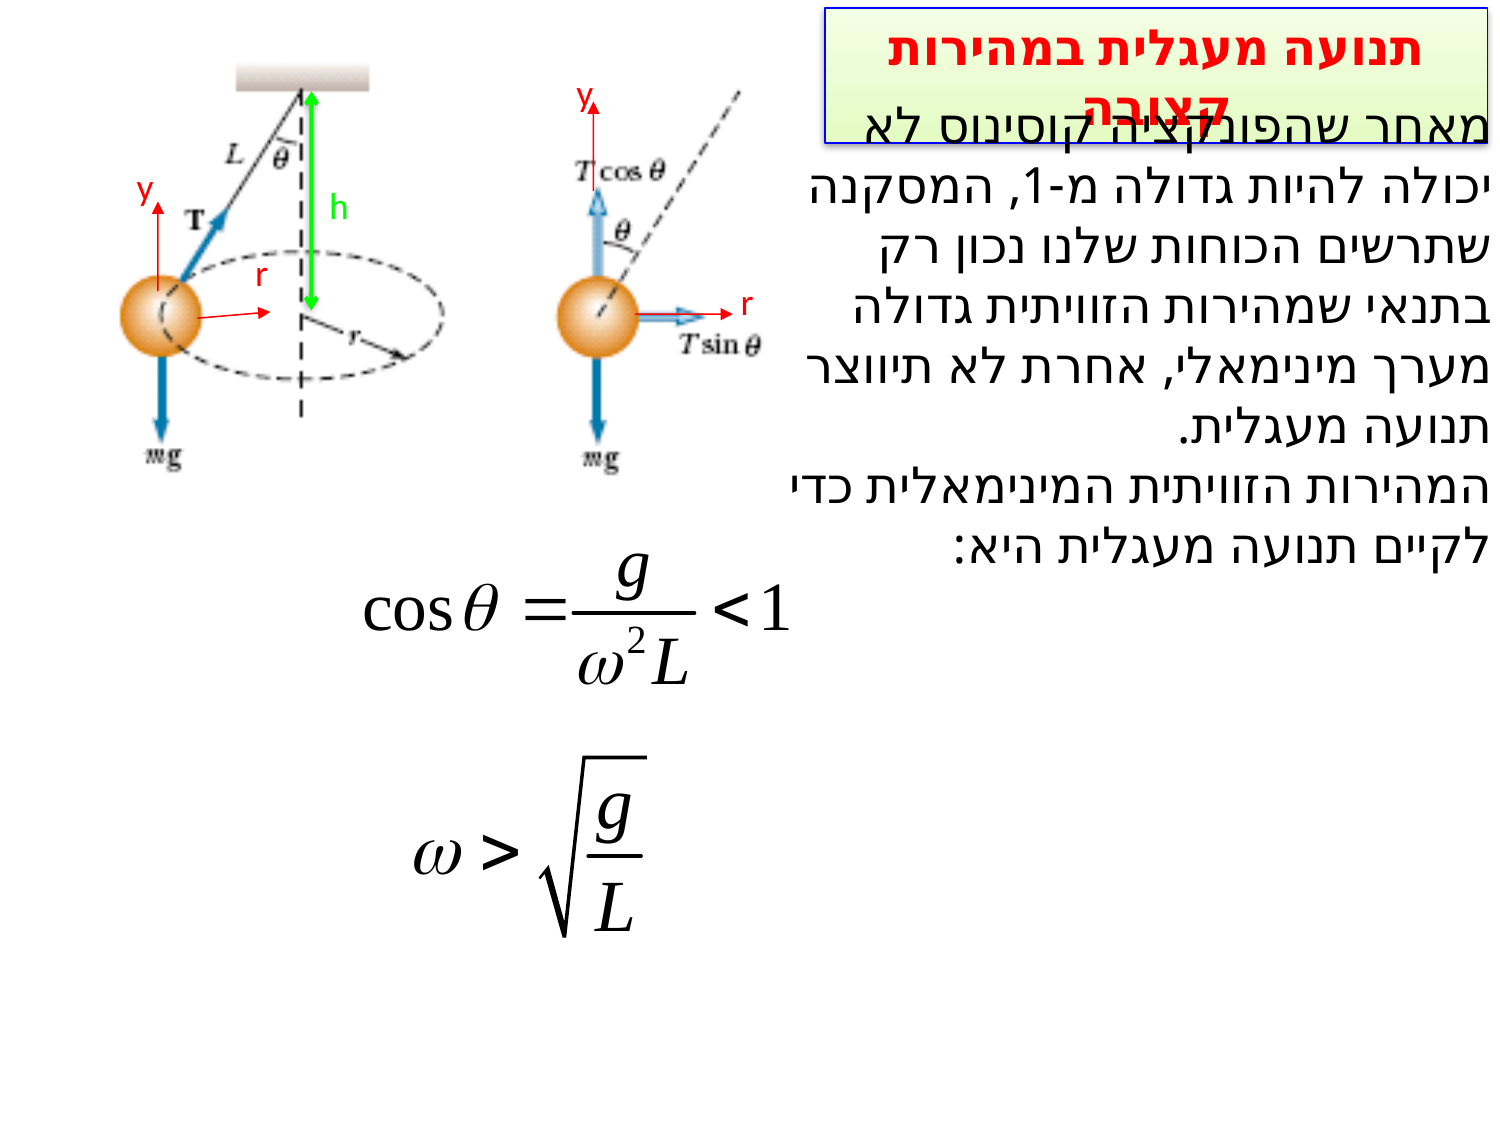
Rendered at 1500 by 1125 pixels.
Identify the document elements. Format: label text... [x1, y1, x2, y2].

text_box תנועה מעגלית במהירות קצובה [824, 7, 1488, 86]
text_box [352, 520, 798, 700]
picture [14, 2, 819, 494]
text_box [91, 61, 769, 331]
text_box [401, 739, 660, 955]
text_box מאחר שהפונקציה קוסינוס לא יכולה להיות גדולה מ-1, המסקנה שתרשים הכוחות שלנו נכון רק בתנאי שמהירות הזוויתית גדולה מערך מינימאלי, אחרת לא תיווצר תנועה מעגלית. המהירות הזוויתית המינימאלית כדי לקיים תנועה מעגלית היא: [768, 86, 1500, 582]
